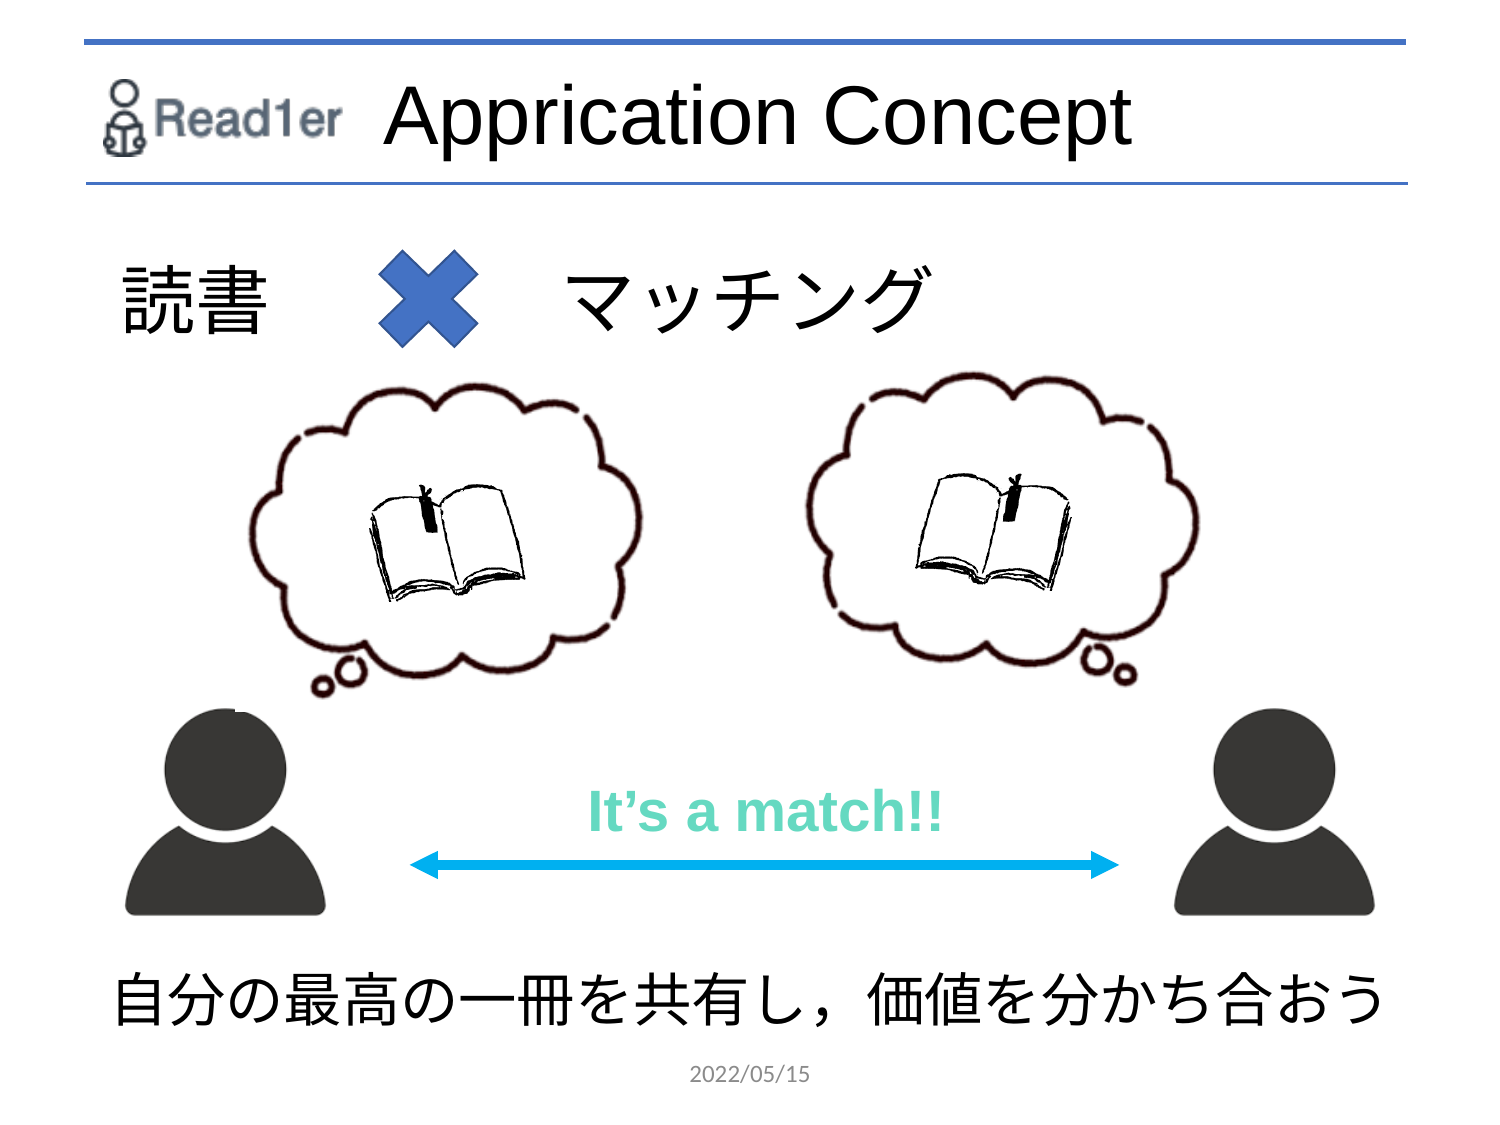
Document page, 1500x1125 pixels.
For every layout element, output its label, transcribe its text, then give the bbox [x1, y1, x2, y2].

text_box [792, 359, 1214, 701]
picture [69, 695, 381, 929]
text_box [0, 229, 958, 369]
title Apprication Concept [103, 62, 1413, 173]
footer 2022/05/15 [496, 1042, 1004, 1103]
text_box It’s a match!! [564, 766, 985, 850]
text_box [235, 370, 657, 712]
picture [1119, 695, 1430, 929]
text_box 自分の最高の一冊を共有し，価値を分かち合おう [0, 957, 1500, 1041]
picture [103, 79, 347, 157]
